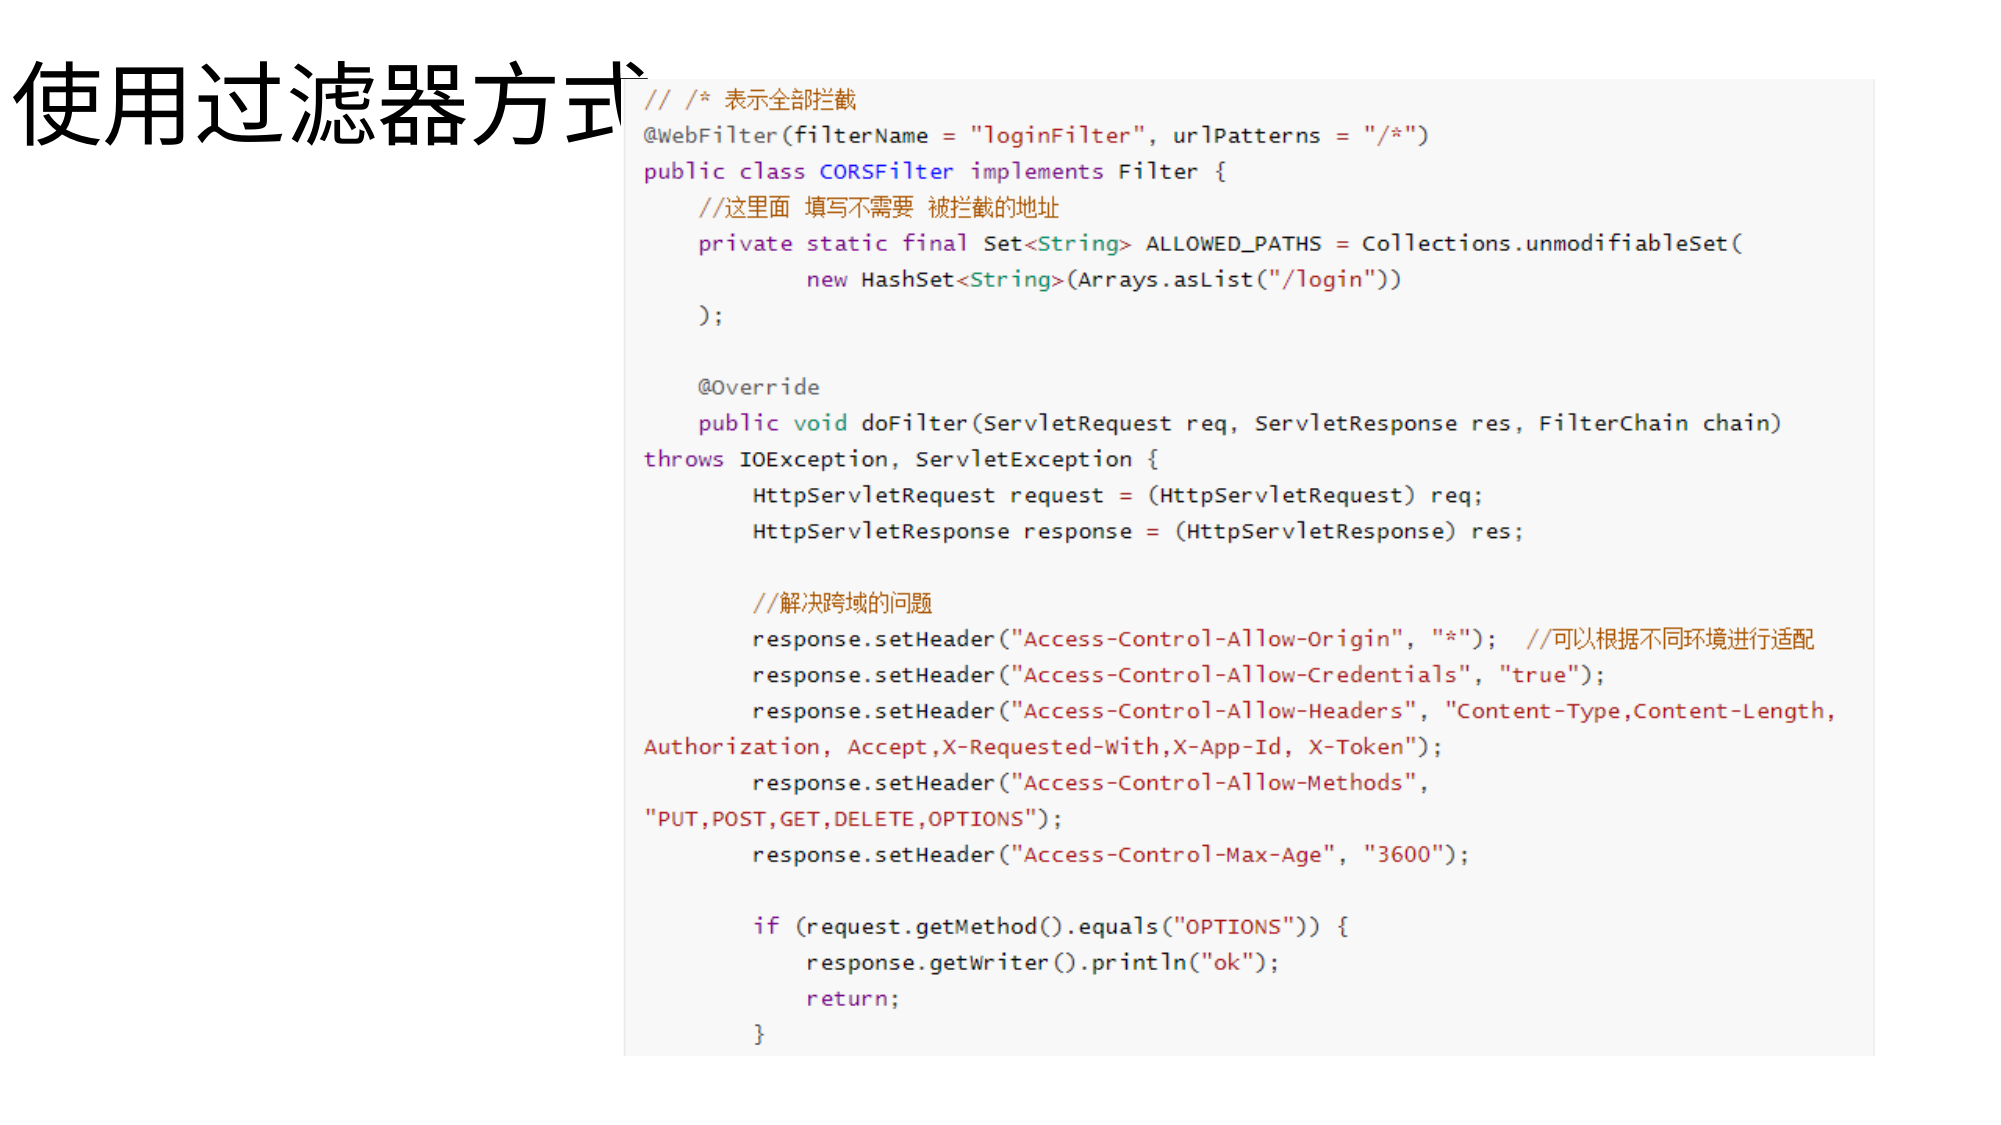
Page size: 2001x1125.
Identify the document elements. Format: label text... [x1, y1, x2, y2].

title 使用过滤器方式 [0, 0, 1722, 218]
picture [621, 79, 1933, 1056]
